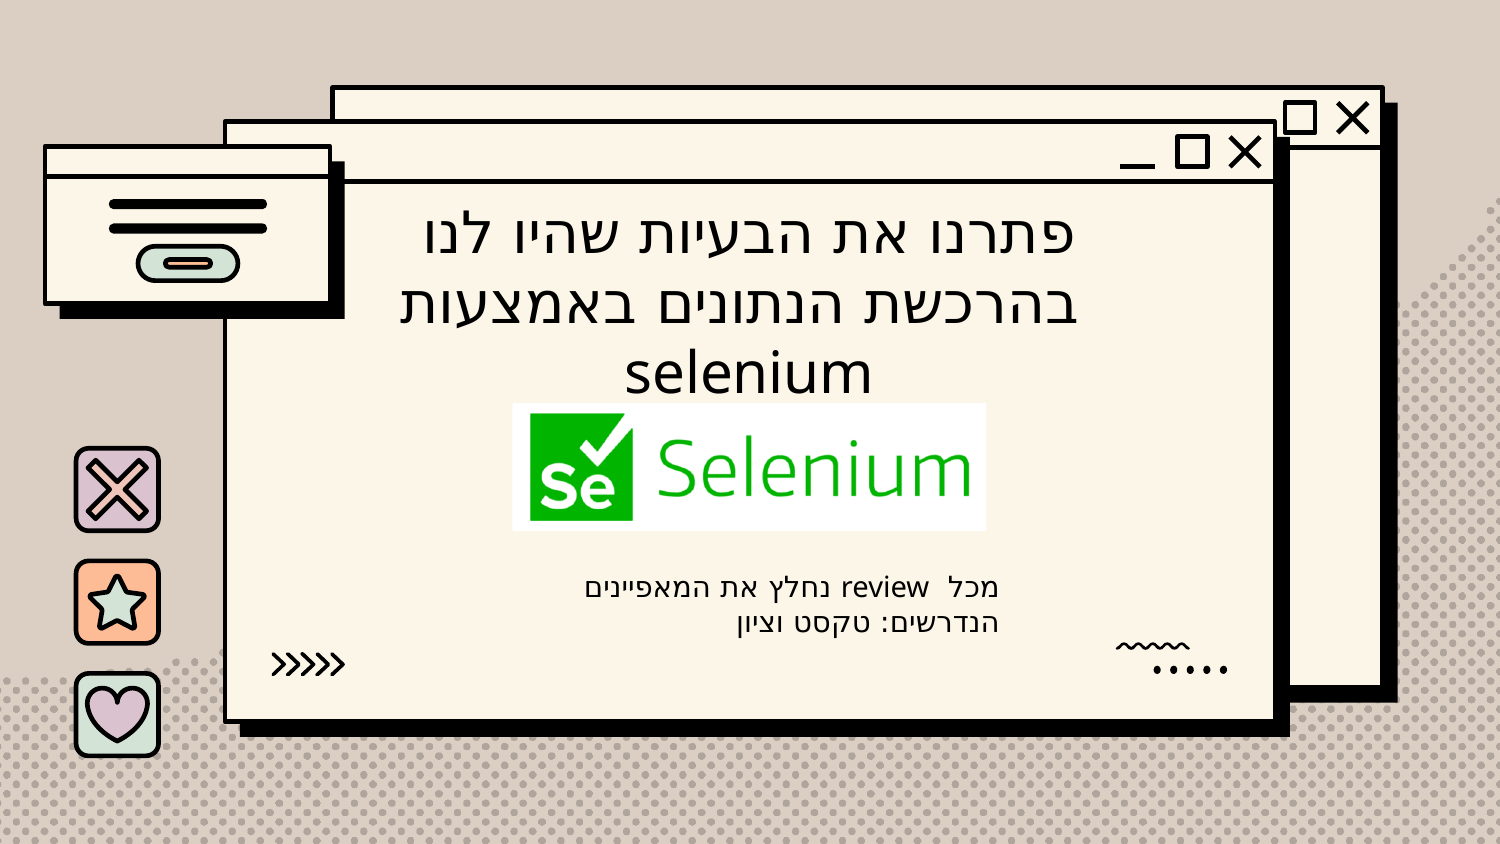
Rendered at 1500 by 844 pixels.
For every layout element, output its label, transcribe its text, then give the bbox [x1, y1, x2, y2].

text_box [300, 652, 316, 676]
text_box [315, 652, 330, 676]
text_box [1115, 642, 1190, 650]
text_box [75, 673, 159, 757]
text_box [1203, 665, 1211, 674]
text_box [330, 652, 345, 676]
picture [512, 402, 987, 531]
title פתרנו את הבעיות שהיו לנו בהרכשת הנתונים באמצעות selenium [299, 166, 1200, 434]
text_box [1186, 665, 1194, 674]
text_box [1153, 665, 1161, 674]
text_box [1170, 665, 1178, 674]
text_box [1219, 665, 1228, 674]
text_box מכל review נחלץ את המאפיינים הנדרשים: טקסט וציון [490, 560, 1015, 646]
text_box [66, 438, 169, 541]
text_box [271, 652, 287, 676]
text_box [285, 652, 301, 676]
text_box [44, 145, 345, 319]
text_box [75, 560, 159, 644]
